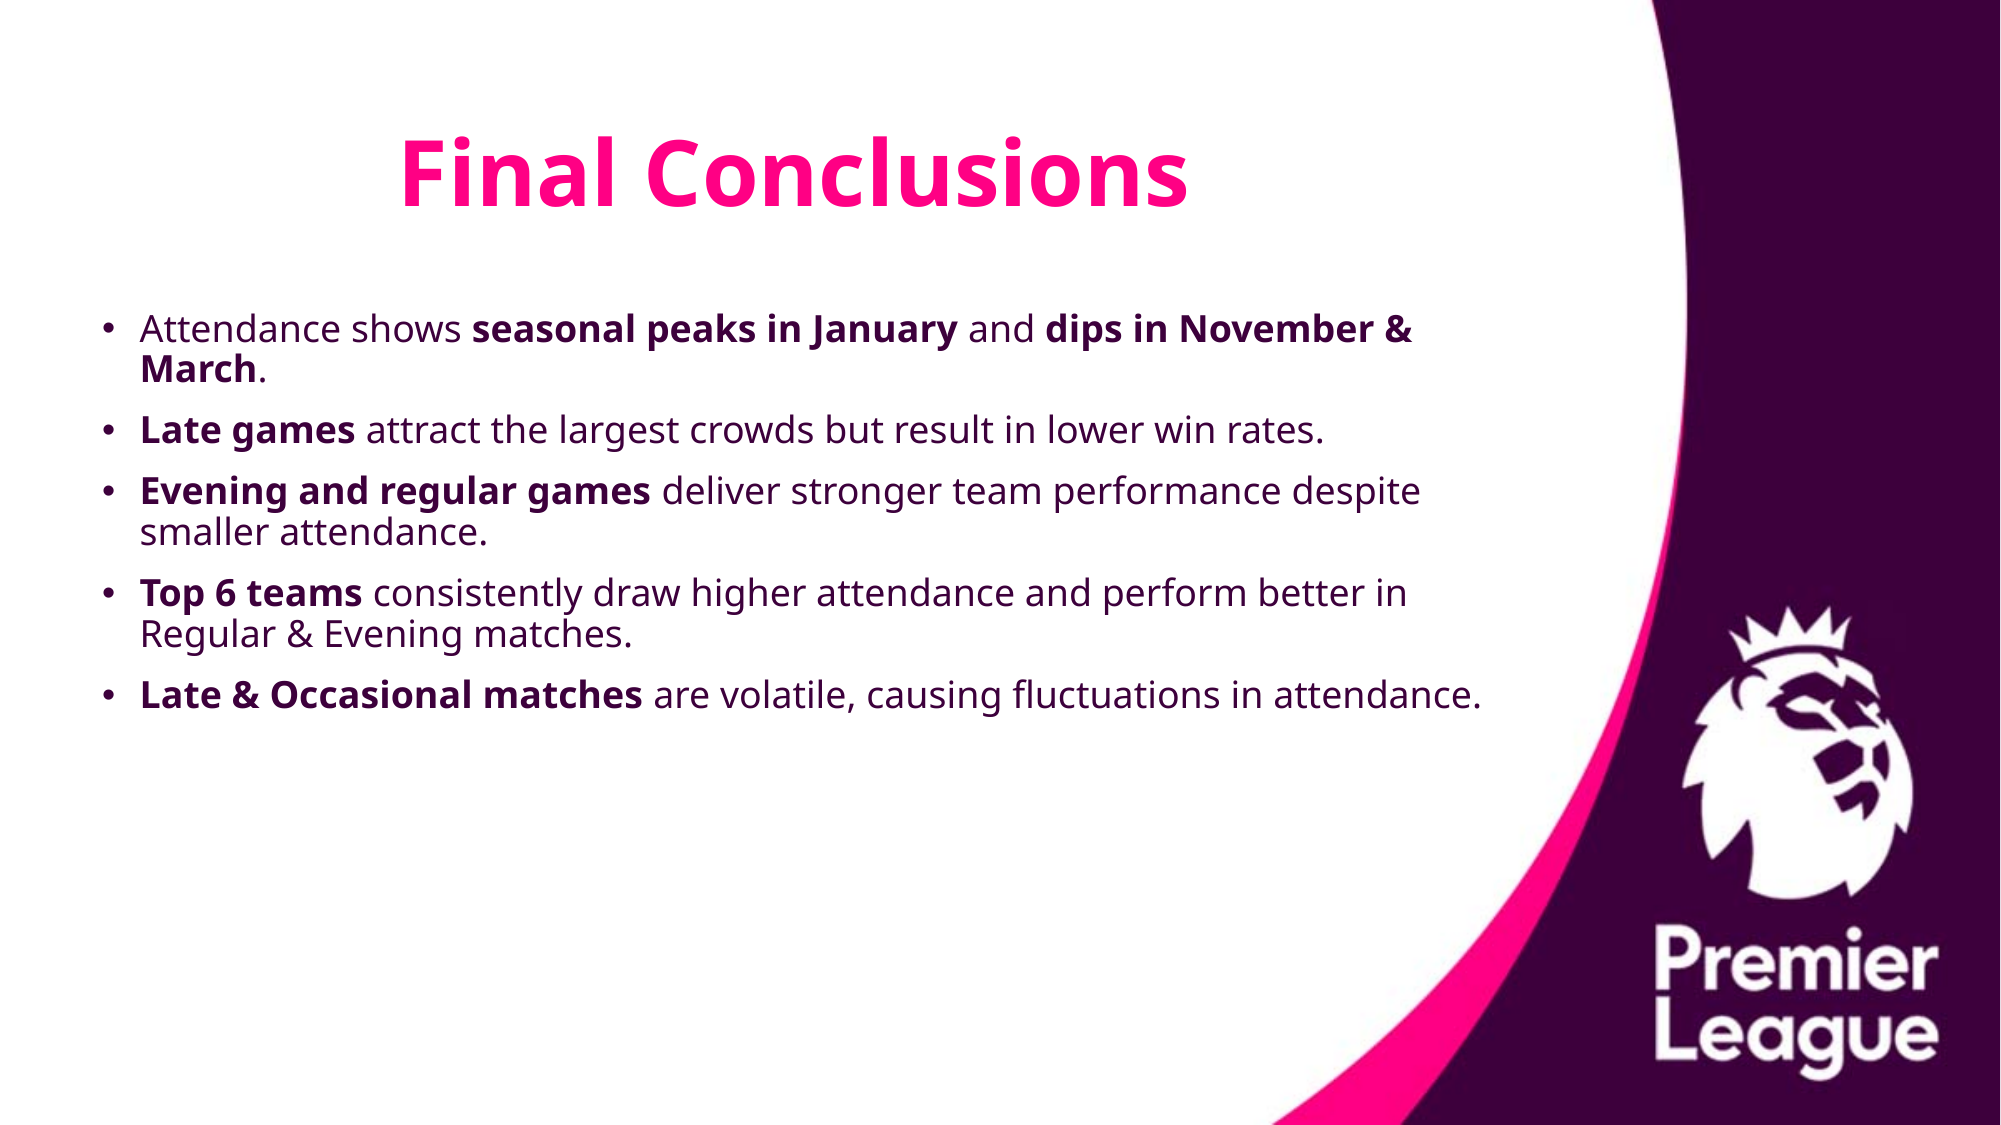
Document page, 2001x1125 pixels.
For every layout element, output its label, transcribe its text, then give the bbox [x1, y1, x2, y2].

title Final Conclusions [87, 68, 1502, 286]
list Attendance shows seasonal peaks in January and dips in November & March. Late games attract the largest crowds but result in lower win rates. Evening and regular games deliver stronger team performance despite smaller attendance. Top 6 teams consistently draw higher attendance and perform better in Regular & Evening matches. Late & Occasional matches are volatile, causing fluctuations in attendance. [87, 302, 1502, 1022]
picture [0, 0, 2001, 1125]
